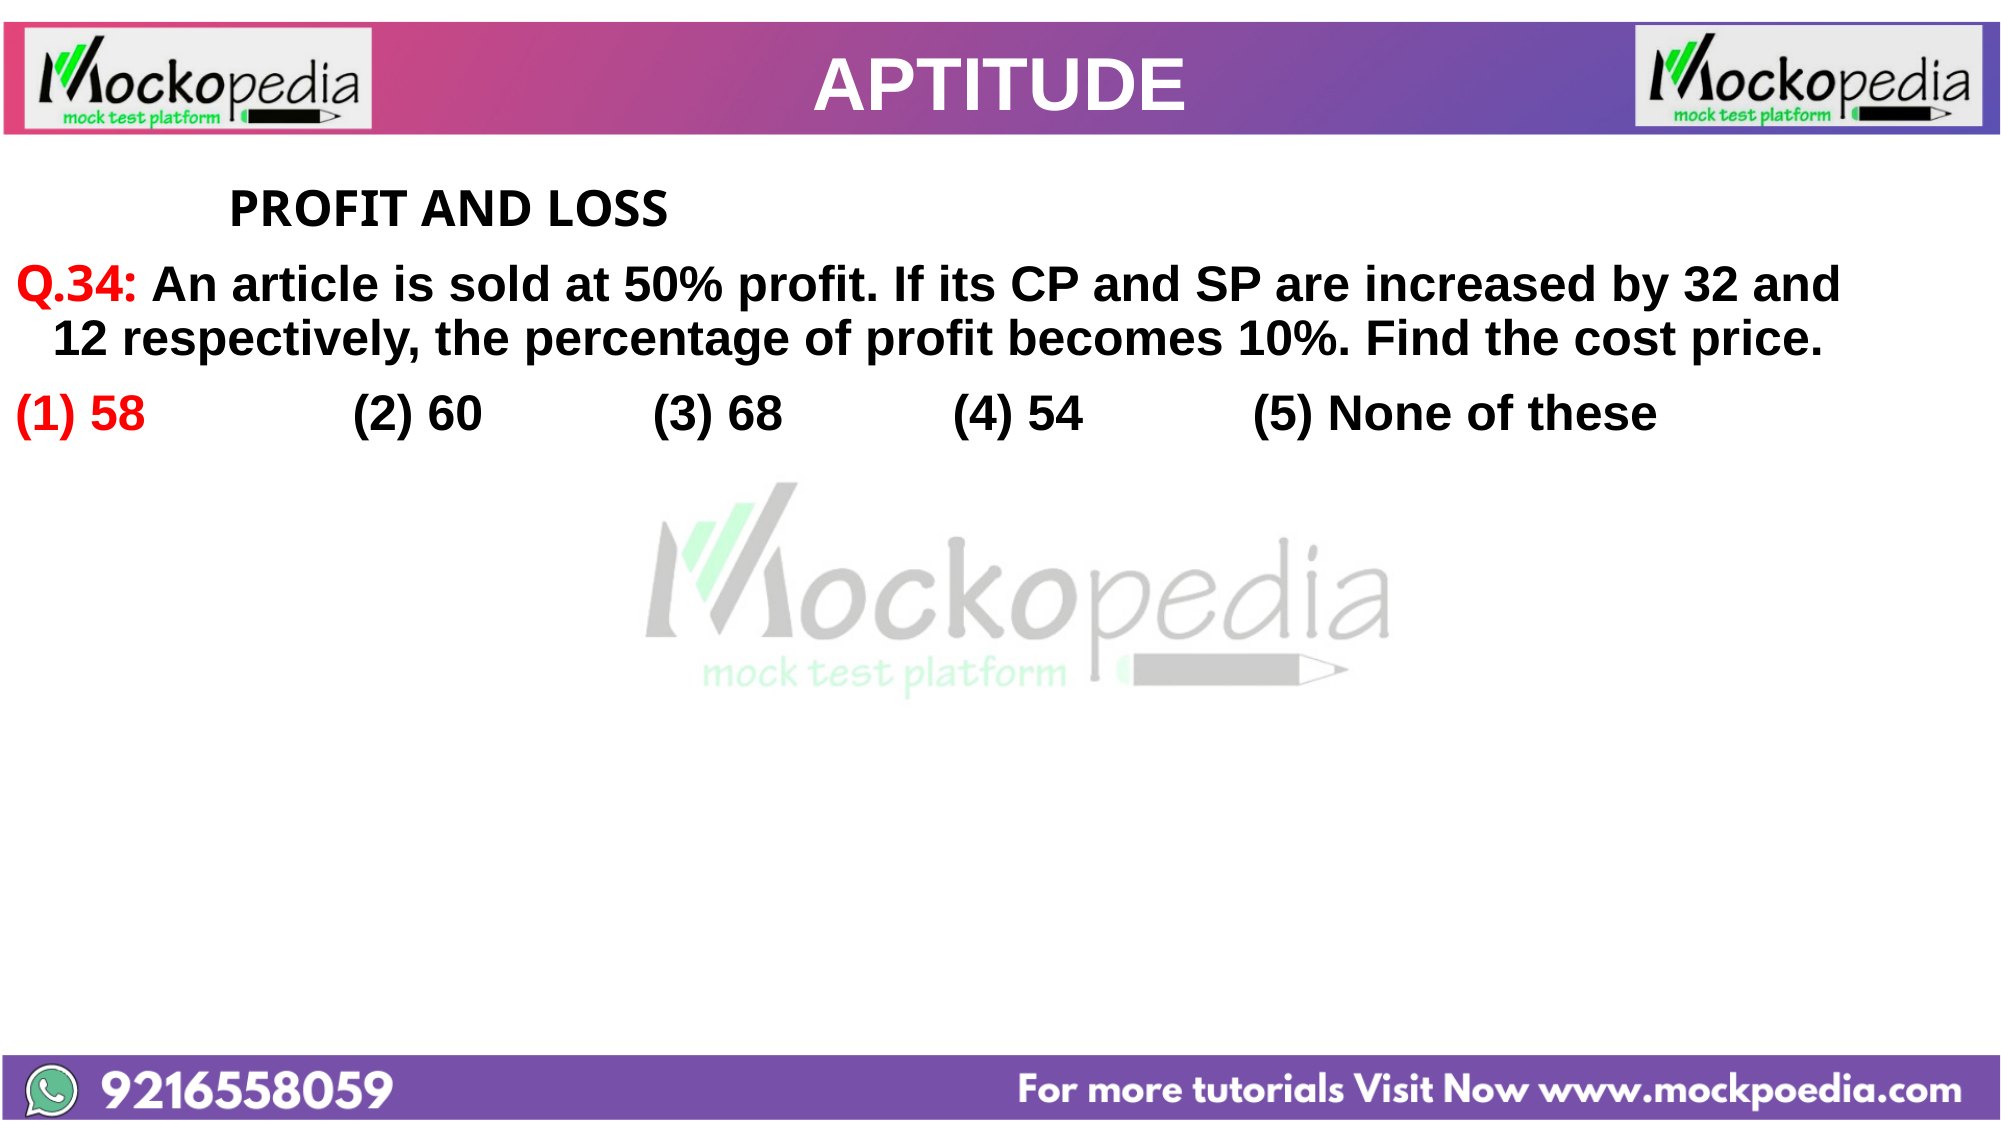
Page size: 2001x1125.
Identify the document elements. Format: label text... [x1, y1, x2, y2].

title APTITUDE [41, 31, 1959, 142]
picture [0, 0, 2001, 1125]
list PROFIT AND LOSS Q.34: An article is sold at 50% profit. If its CP and SP are increased by 32 and 12 respectively, the percentage of profit becomes 10%. Find the cost price. (1) 58 (2) 60 (3) 68 (4) 54 (5) None of these [0, 175, 1925, 1053]
